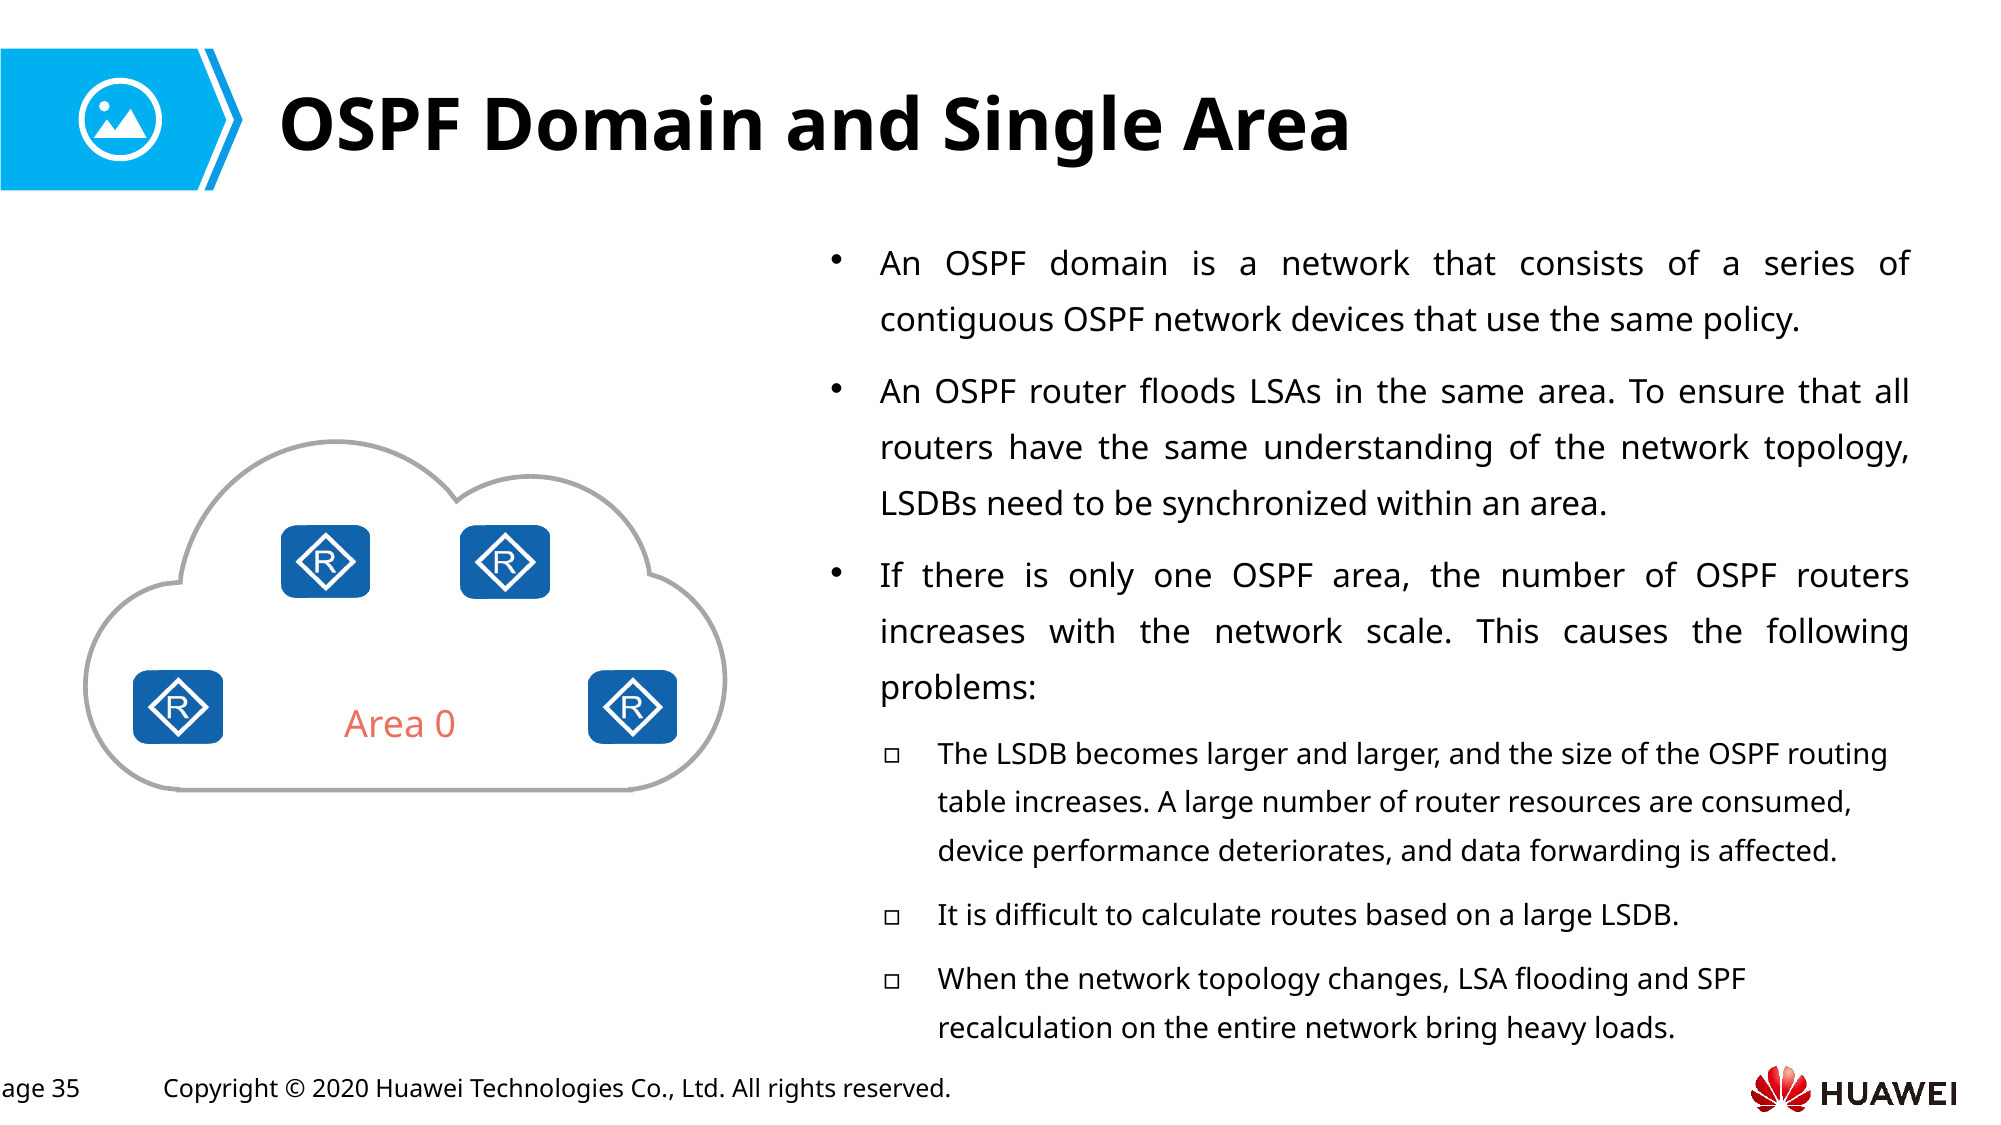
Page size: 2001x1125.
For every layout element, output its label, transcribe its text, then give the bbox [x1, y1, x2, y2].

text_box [85, 441, 725, 791]
picture [1751, 1066, 1956, 1112]
text_box An OSPF domain is a network that consists of a series of contiguous OSPF network devices that use the same policy. An OSPF router floods LSAs in the same area. To ensure that all routers have the same understanding of the network topology, LSDBs need to be synchronized within an area. If there is only one OSPF area, the number of OSPF routers increases with the network scale. This causes the following problems: The LSDB becomes larger and larger, and the size of the OSPF routing table increases. A large number of router resources are consumed, device performance deteriorates, and data forwarding is affected. It is difficult to calculate routes based on a large LSDB. When the network topology changes, LSA flooding and SPF recalculation on the entire network bring heavy loads. [815, 218, 1927, 1047]
title OSPF Domain and Single Area [261, 73, 1875, 180]
